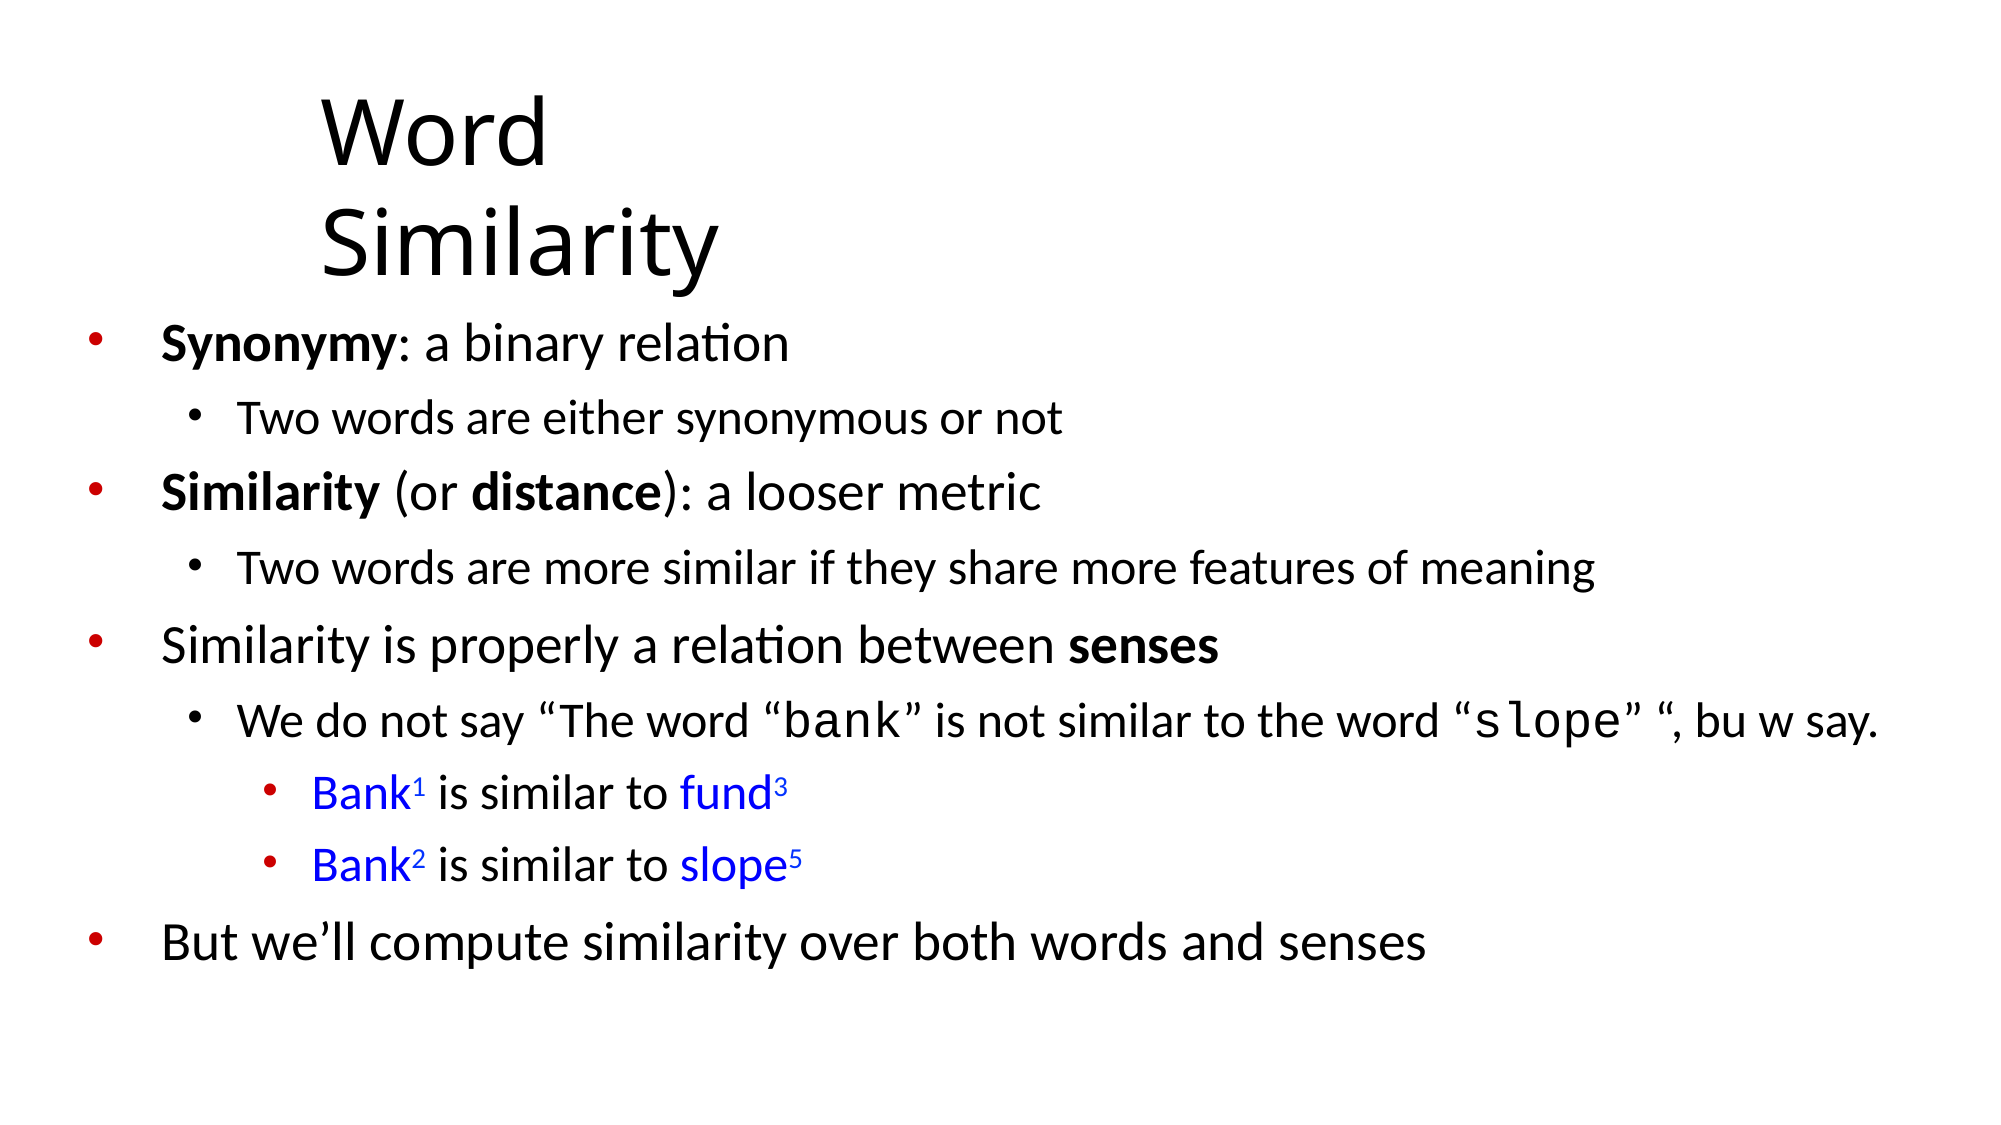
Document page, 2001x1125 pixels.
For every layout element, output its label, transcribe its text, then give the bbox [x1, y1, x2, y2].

title Word Similarity [317, 71, 900, 289]
text_box Synonymy: a binary relation Two words are either synonymous or not Similarity (or distance): a looser metric Two words are more similar if they share more features of meaning Similarity is properly a relation between senses We do not say “The word “bank” is not similar to the word “slope” “, bu w say. Bank1 is similar to fund3 Bank2 is similar to slope5 But we’ll compute similarity over both words and senses [81, 289, 1901, 972]
